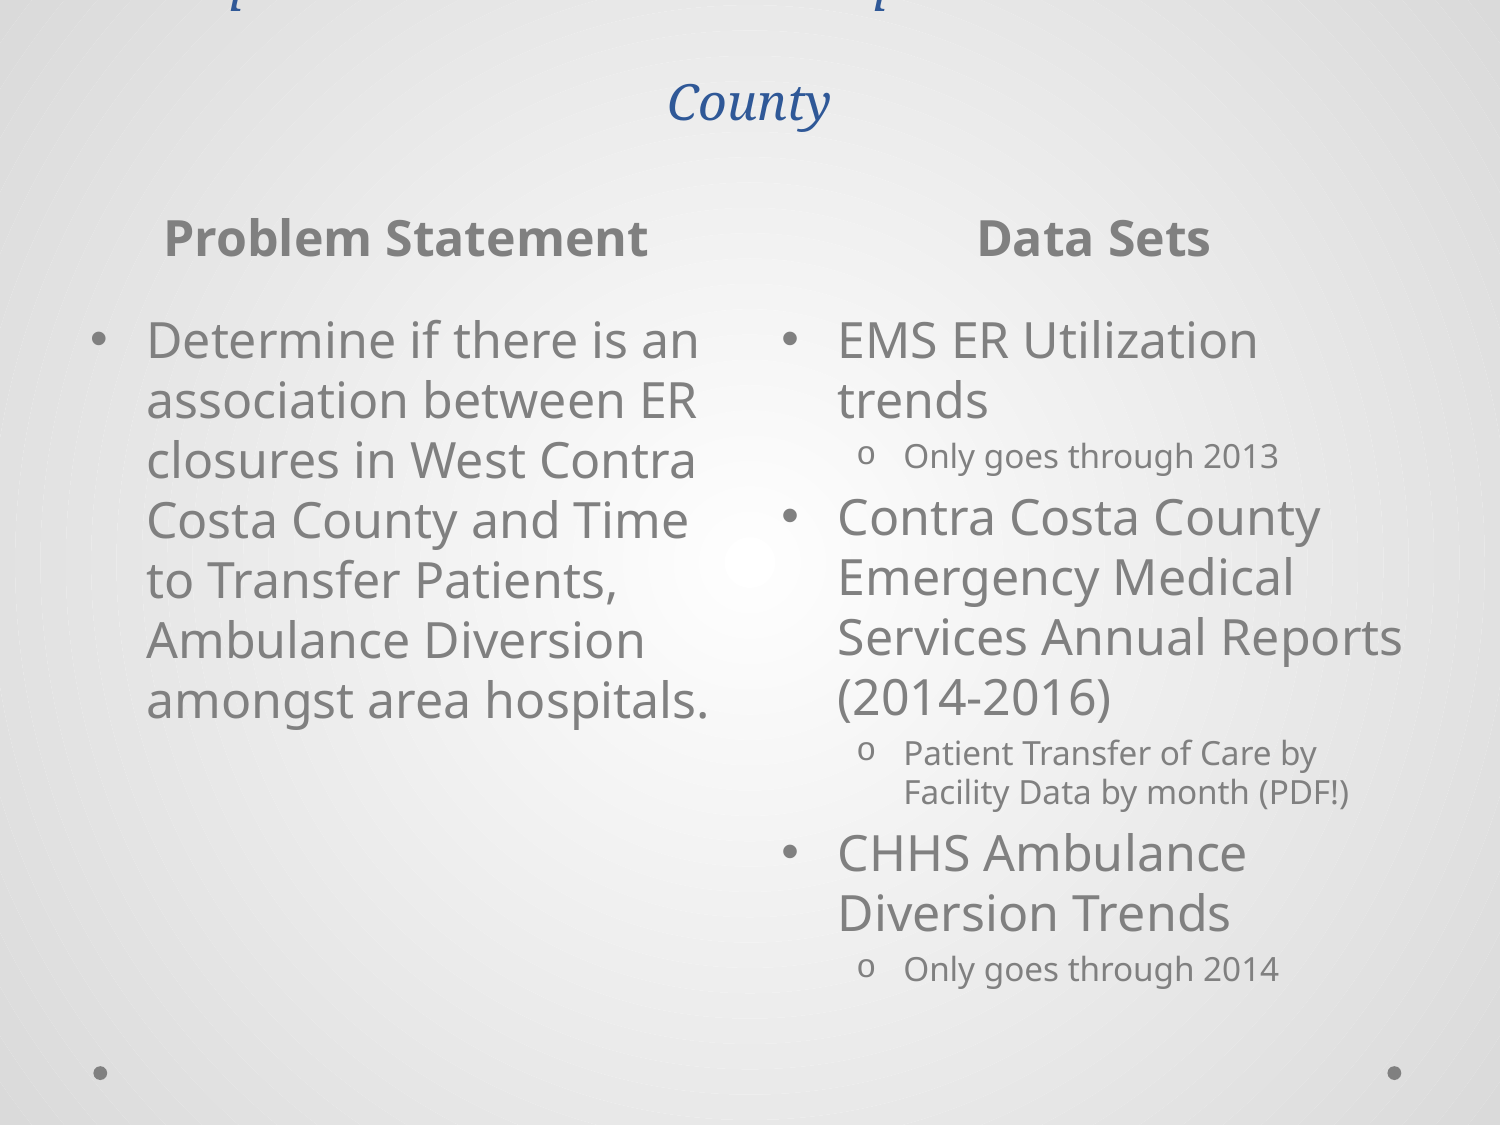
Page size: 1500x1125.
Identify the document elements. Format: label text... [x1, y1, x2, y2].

list EMS ER Utilization trends Only goes through 2013 Contra Costa County Emergency Medical Services Annual Reports (2014-2016) Patient Transfer of Care by Facility Data by month (PDF!) CHHS Ambulance Diversion Trends Only goes through 2014 [766, 301, 1430, 1005]
list Determine if there is an association between ER closures in West Contra Costa County and Time to Transfer Patients, Ambulance Diversion amongst area hospitals. [75, 301, 738, 1005]
list Problem Statement [75, 172, 738, 275]
list Data Sets [762, 201, 1426, 274]
title Proposal # 1: Ambulance Transport in Contra Costa County [75, 0, 1425, 139]
